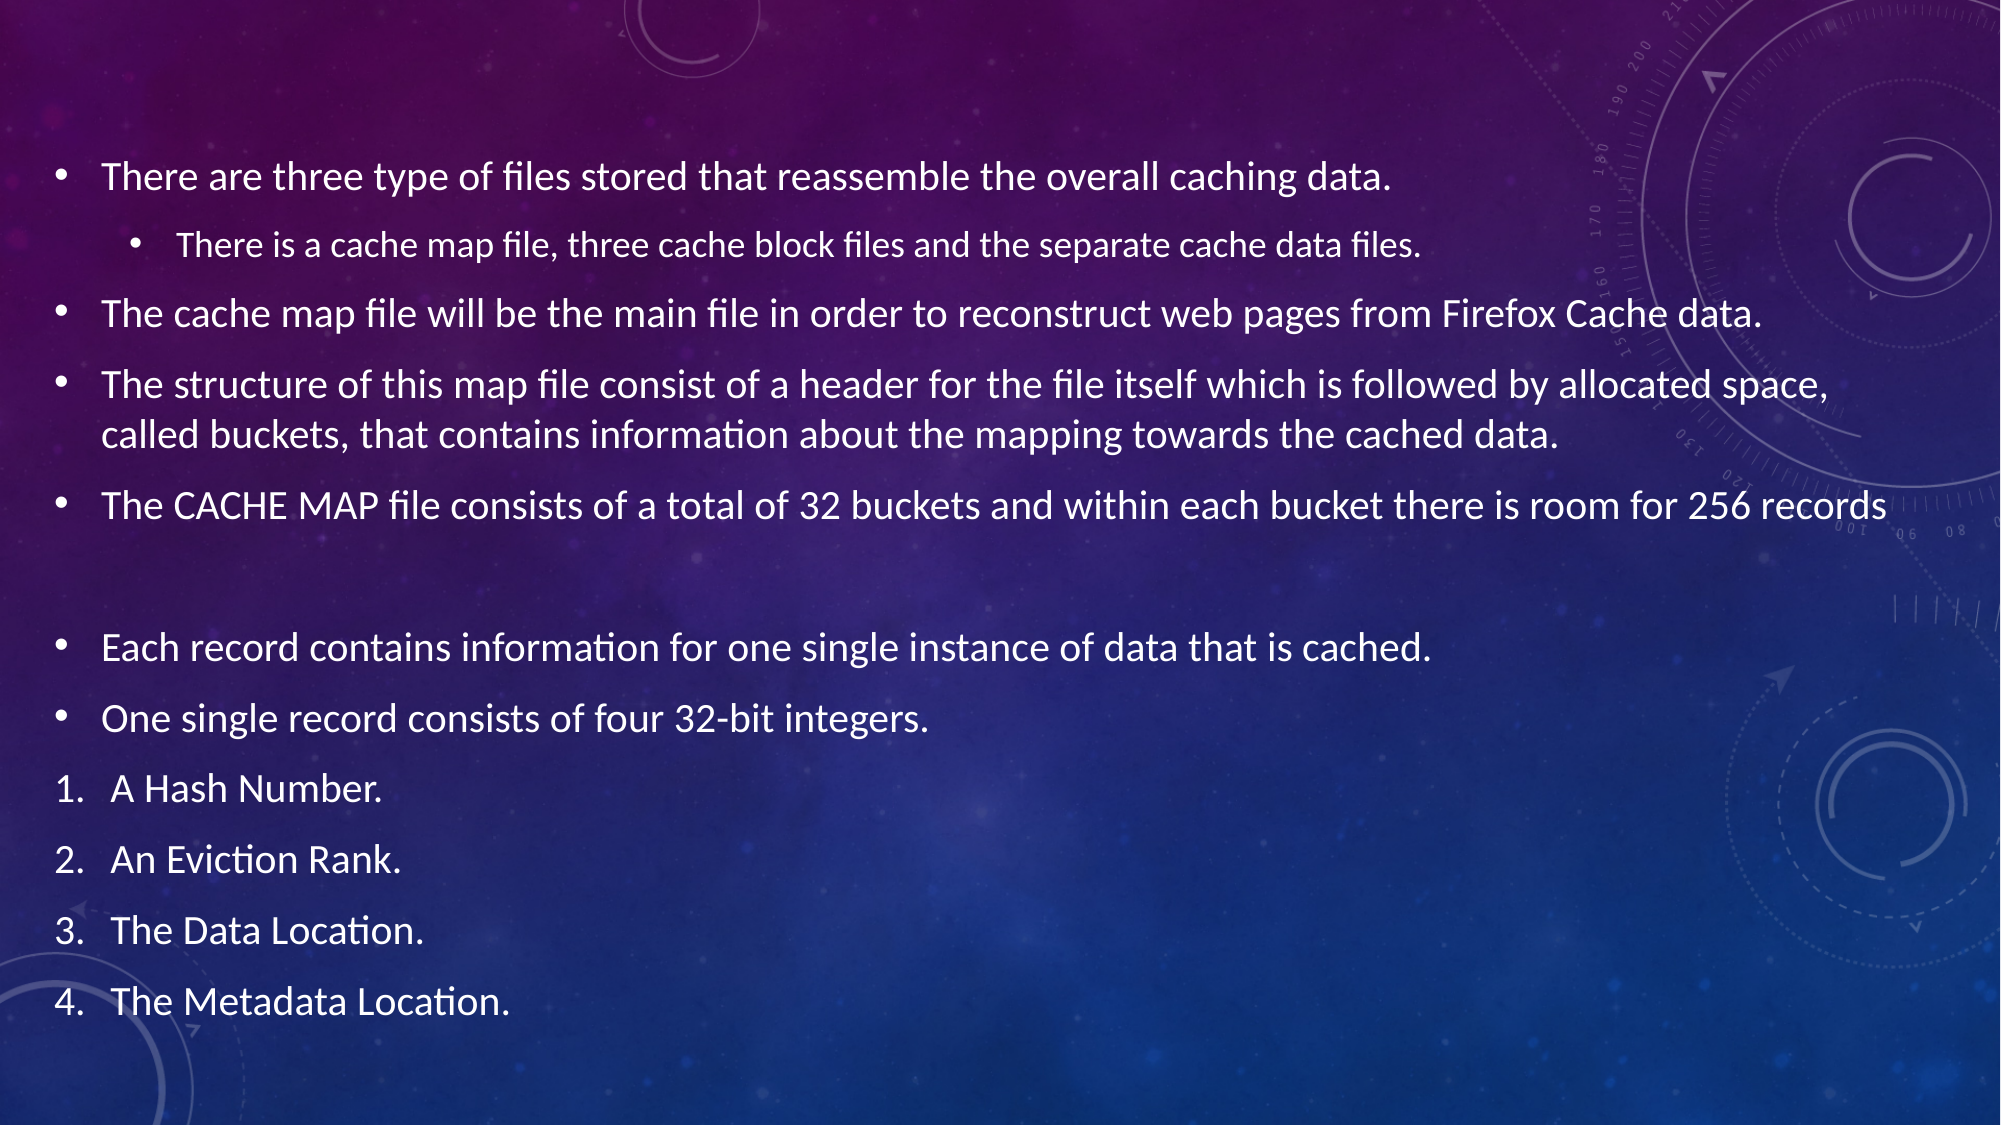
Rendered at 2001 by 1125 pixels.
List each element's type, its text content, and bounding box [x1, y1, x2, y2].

picture [0, 0, 2001, 1125]
list There are three type of files stored that reassemble the overall caching data. There is a cache map file, three cache block files and the separate cache data files. The cache map file will be the main file in order to reconstruct web pages from Firefox Cache data. The structure of this map file consist of a header for the file itself which is followed by allocated space, called buckets, that contains information about the mapping towards the cached data. The CACHE MAP file consists of a total of 32 buckets and within each bucket there is room for 256 records Each record contains information for one single instance of data that is cached. One single record consists of four 32-bit integers. A Hash Number. An Eviction Rank. The Data Location. The Metadata Location. [39, 47, 1946, 1125]
